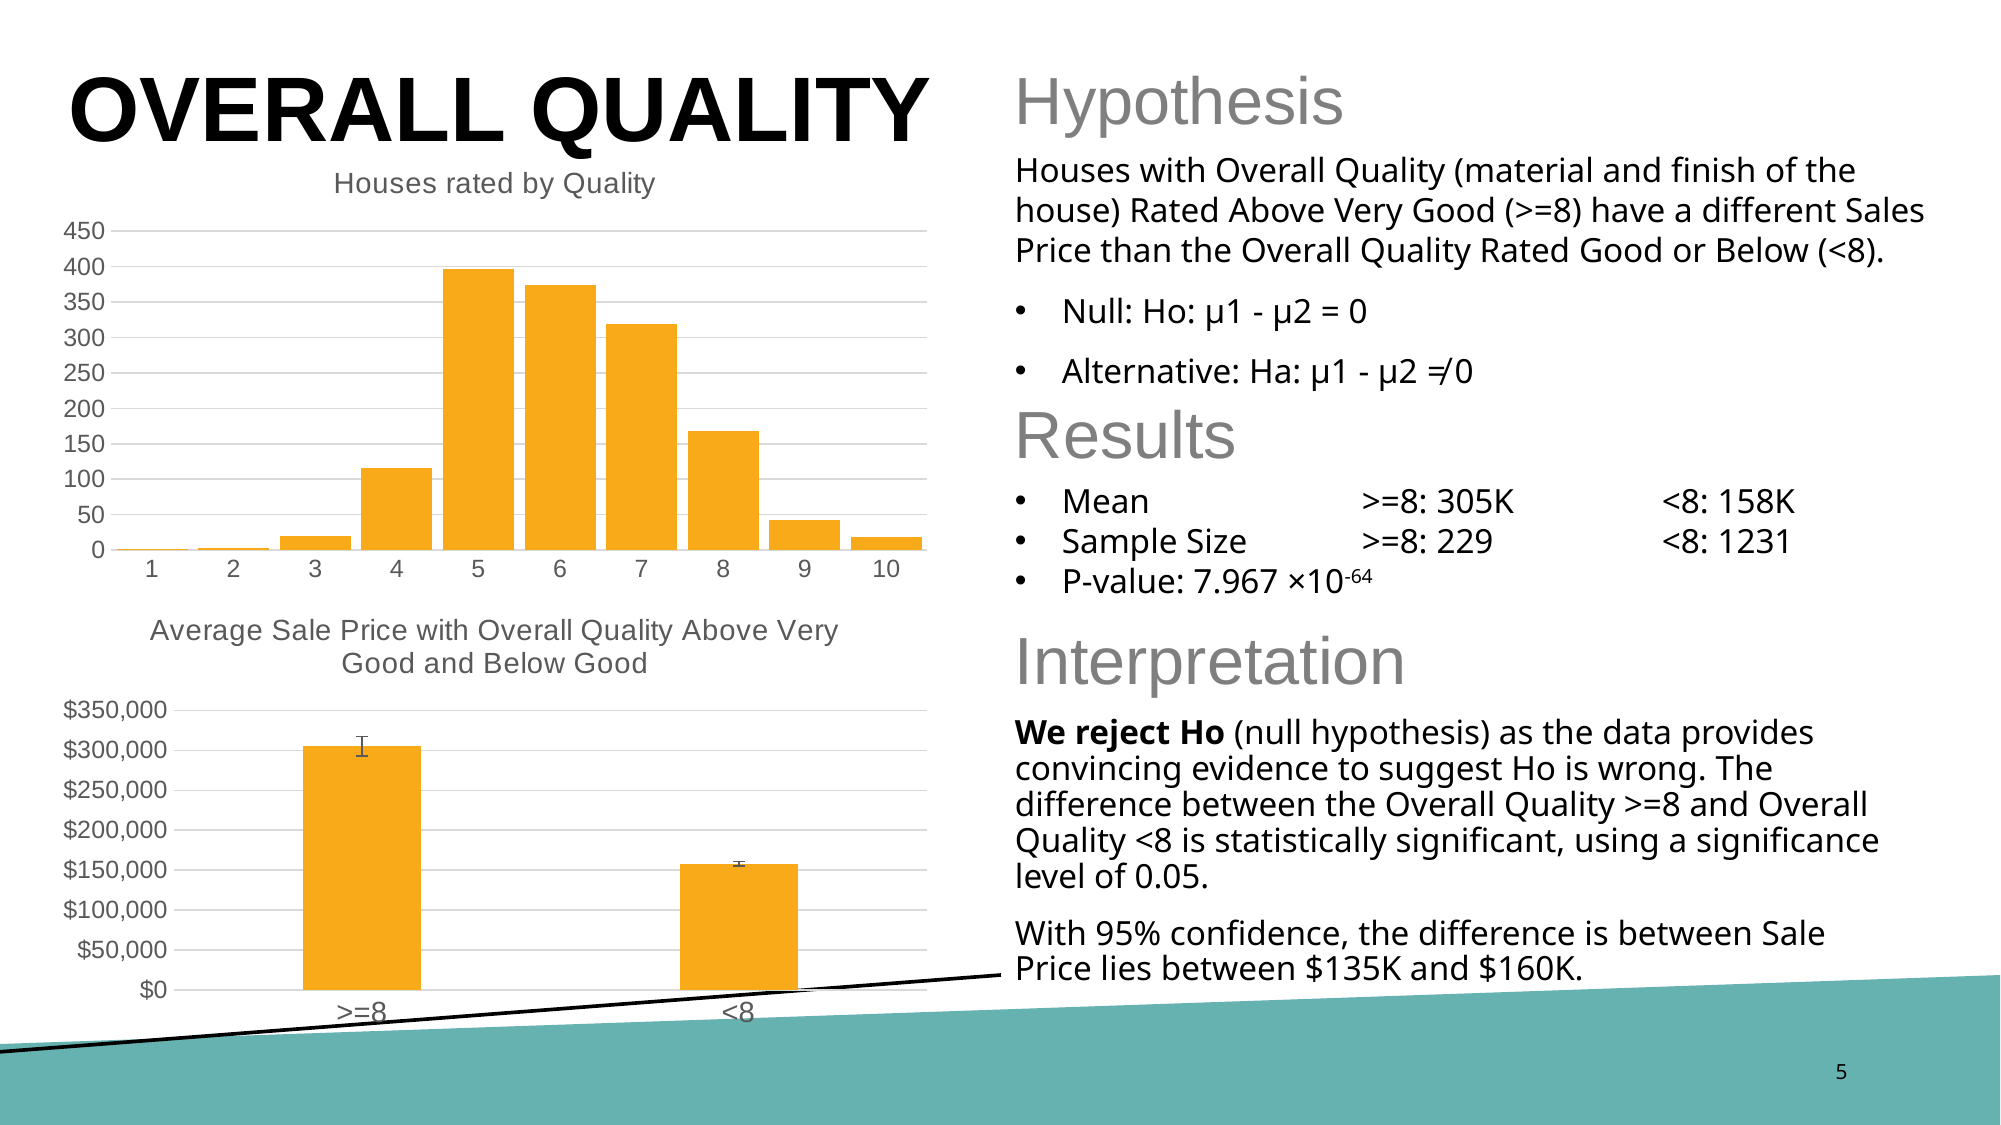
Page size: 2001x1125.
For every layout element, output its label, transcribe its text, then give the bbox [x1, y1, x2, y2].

slide_number ‹#› [1412, 1042, 1863, 1103]
text_box Mean >=8: 305K <8: 158K Sample Size >=8: 229 <8: 1231 P-value: 7.967 ×10-64 [999, 473, 1900, 608]
text_box Interpretation [999, 619, 1675, 690]
chart [44, 141, 946, 1039]
text_box OVERALL QUALITY [2, 2, 1000, 220]
text_box Results [999, 393, 1675, 464]
text_box We reject Ho (null hypothesis) as the data provides convincing evidence to suggest Ho is wrong. The difference between the Overall Quality >=8 and Overall Quality <8 is statistically significant, using a significance level of 0.05. With 95% confidence, the difference is between Sale Price lies between $135K and $160K. [999, 708, 1900, 1010]
text_box Houses with Overall Quality (material and finish of the house) Rated Above Very Good (>=8) have a different Sales Price than the Overall Quality Rated Good or Below (<8). Null: Ho: μ1 - μ2 = 0 Alternative: Ha: μ1 - μ2 ≠ 0 [999, 141, 1949, 393]
text_box Hypothesis [999, 59, 1675, 131]
